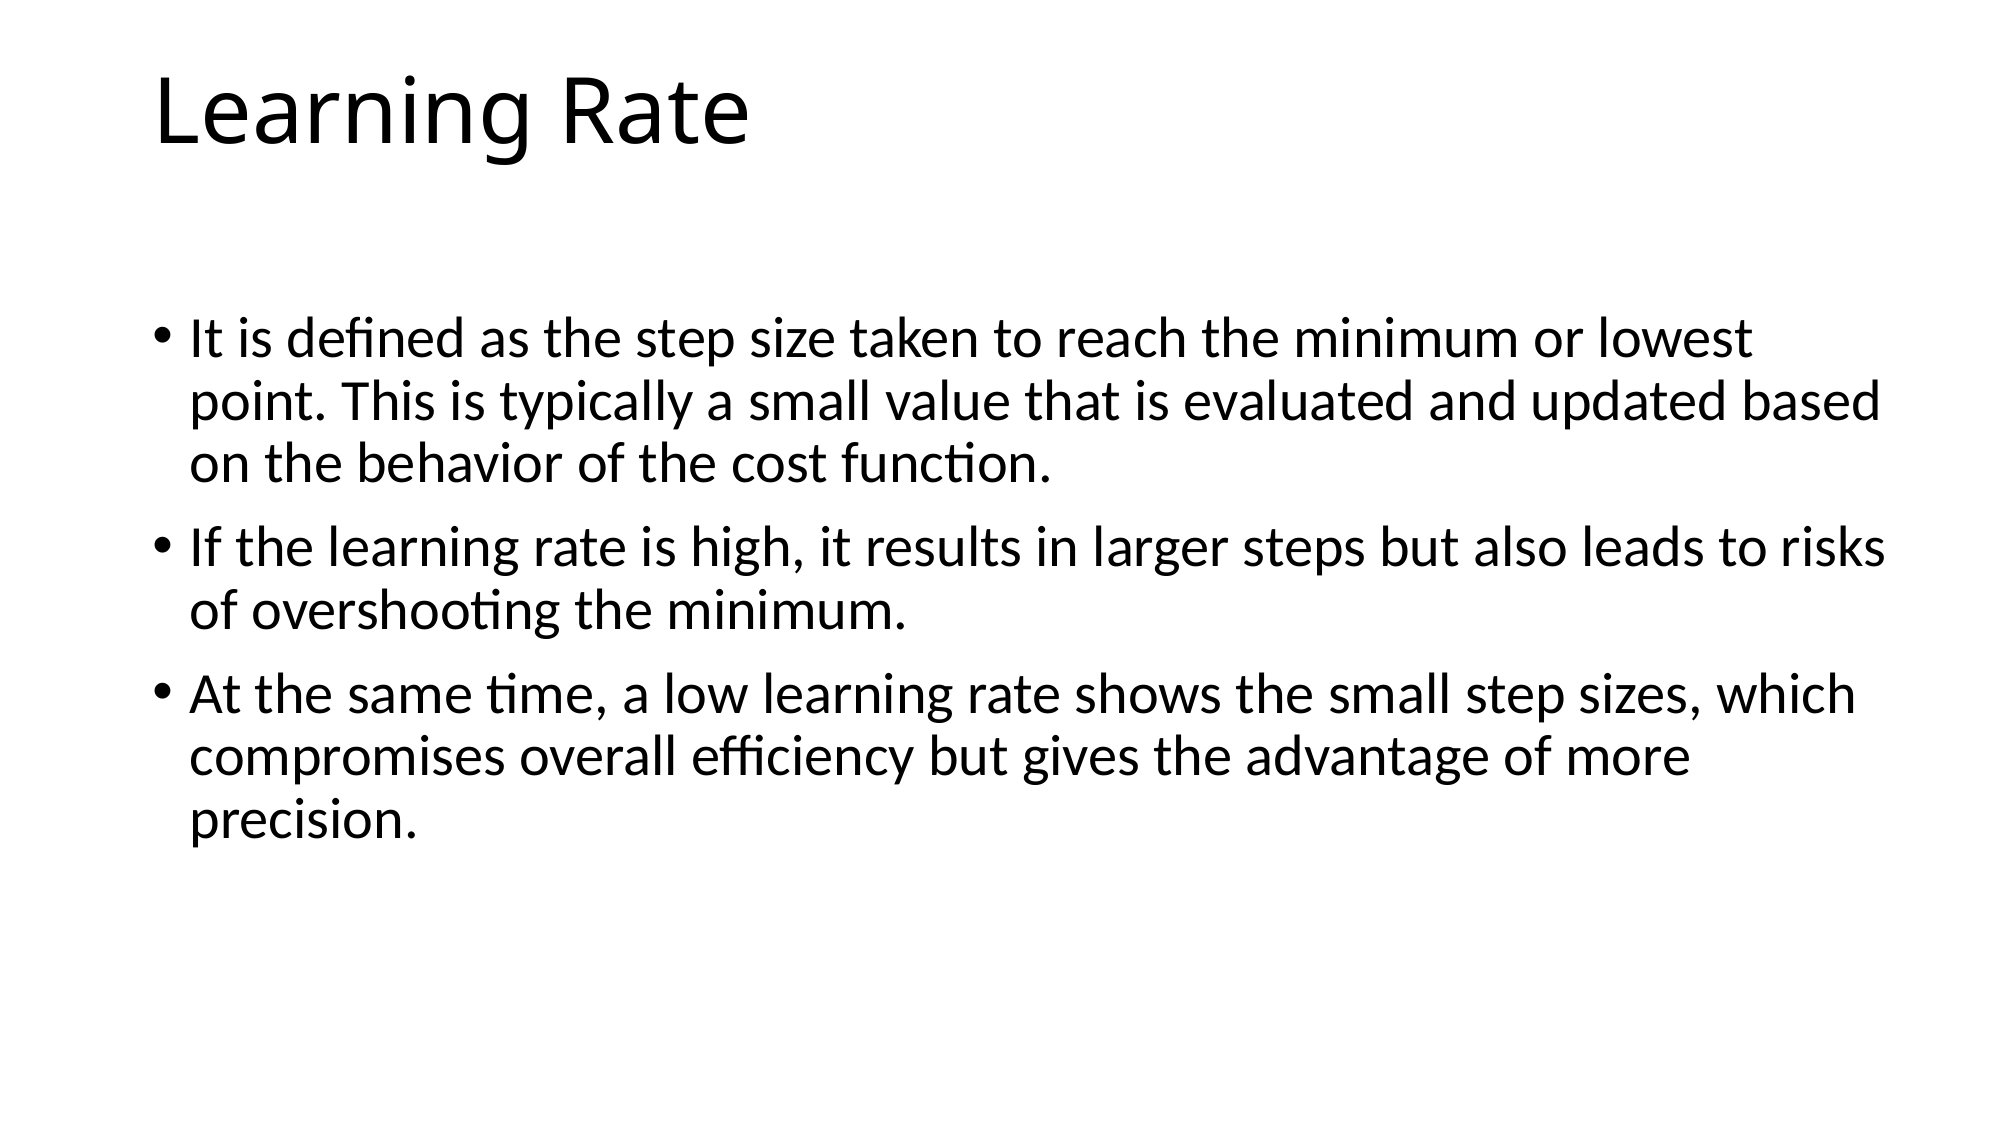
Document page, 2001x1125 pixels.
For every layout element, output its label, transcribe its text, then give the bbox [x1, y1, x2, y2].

list It is defined as the step size taken to reach the minimum or lowest point. This is typically a small value that is evaluated and updated based on the behavior of the cost function. If the learning rate is high, it results in larger steps but also leads to risks of overshooting the minimum. At the same time, a low learning rate shows the small step sizes, which compromises overall efficiency but gives the advantage of more precision. [137, 299, 1916, 1014]
title Learning Rate [137, 59, 1863, 278]
